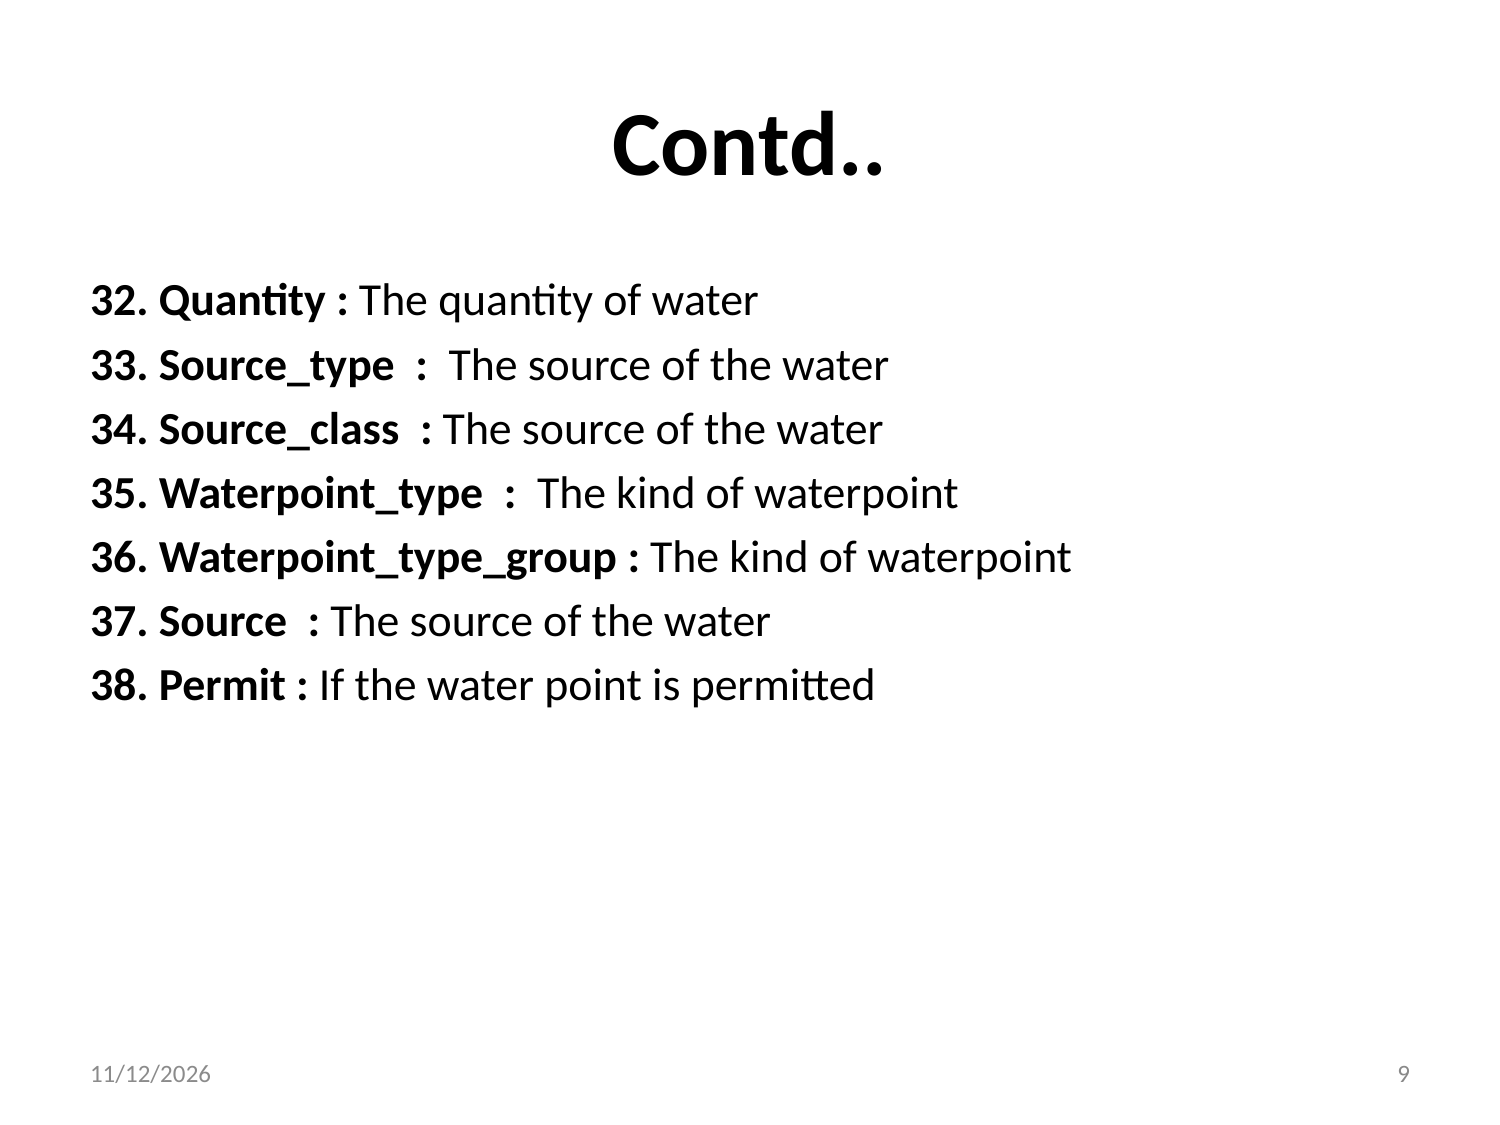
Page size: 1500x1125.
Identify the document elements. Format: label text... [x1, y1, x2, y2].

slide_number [75, 1042, 425, 1103]
title Contd.. [75, 45, 1425, 233]
list 32. Quantity : The quantity of water 33. Source_type : The source of the water 34. Source_class : The source of the water 35. Waterpoint_type : The kind of waterpoint 36. Waterpoint_type_group : The kind of waterpoint 37. Source : The source of the water 38. Permit : If the water point is permitted [75, 262, 1425, 1005]
slide_number 9 [1074, 1042, 1425, 1103]
